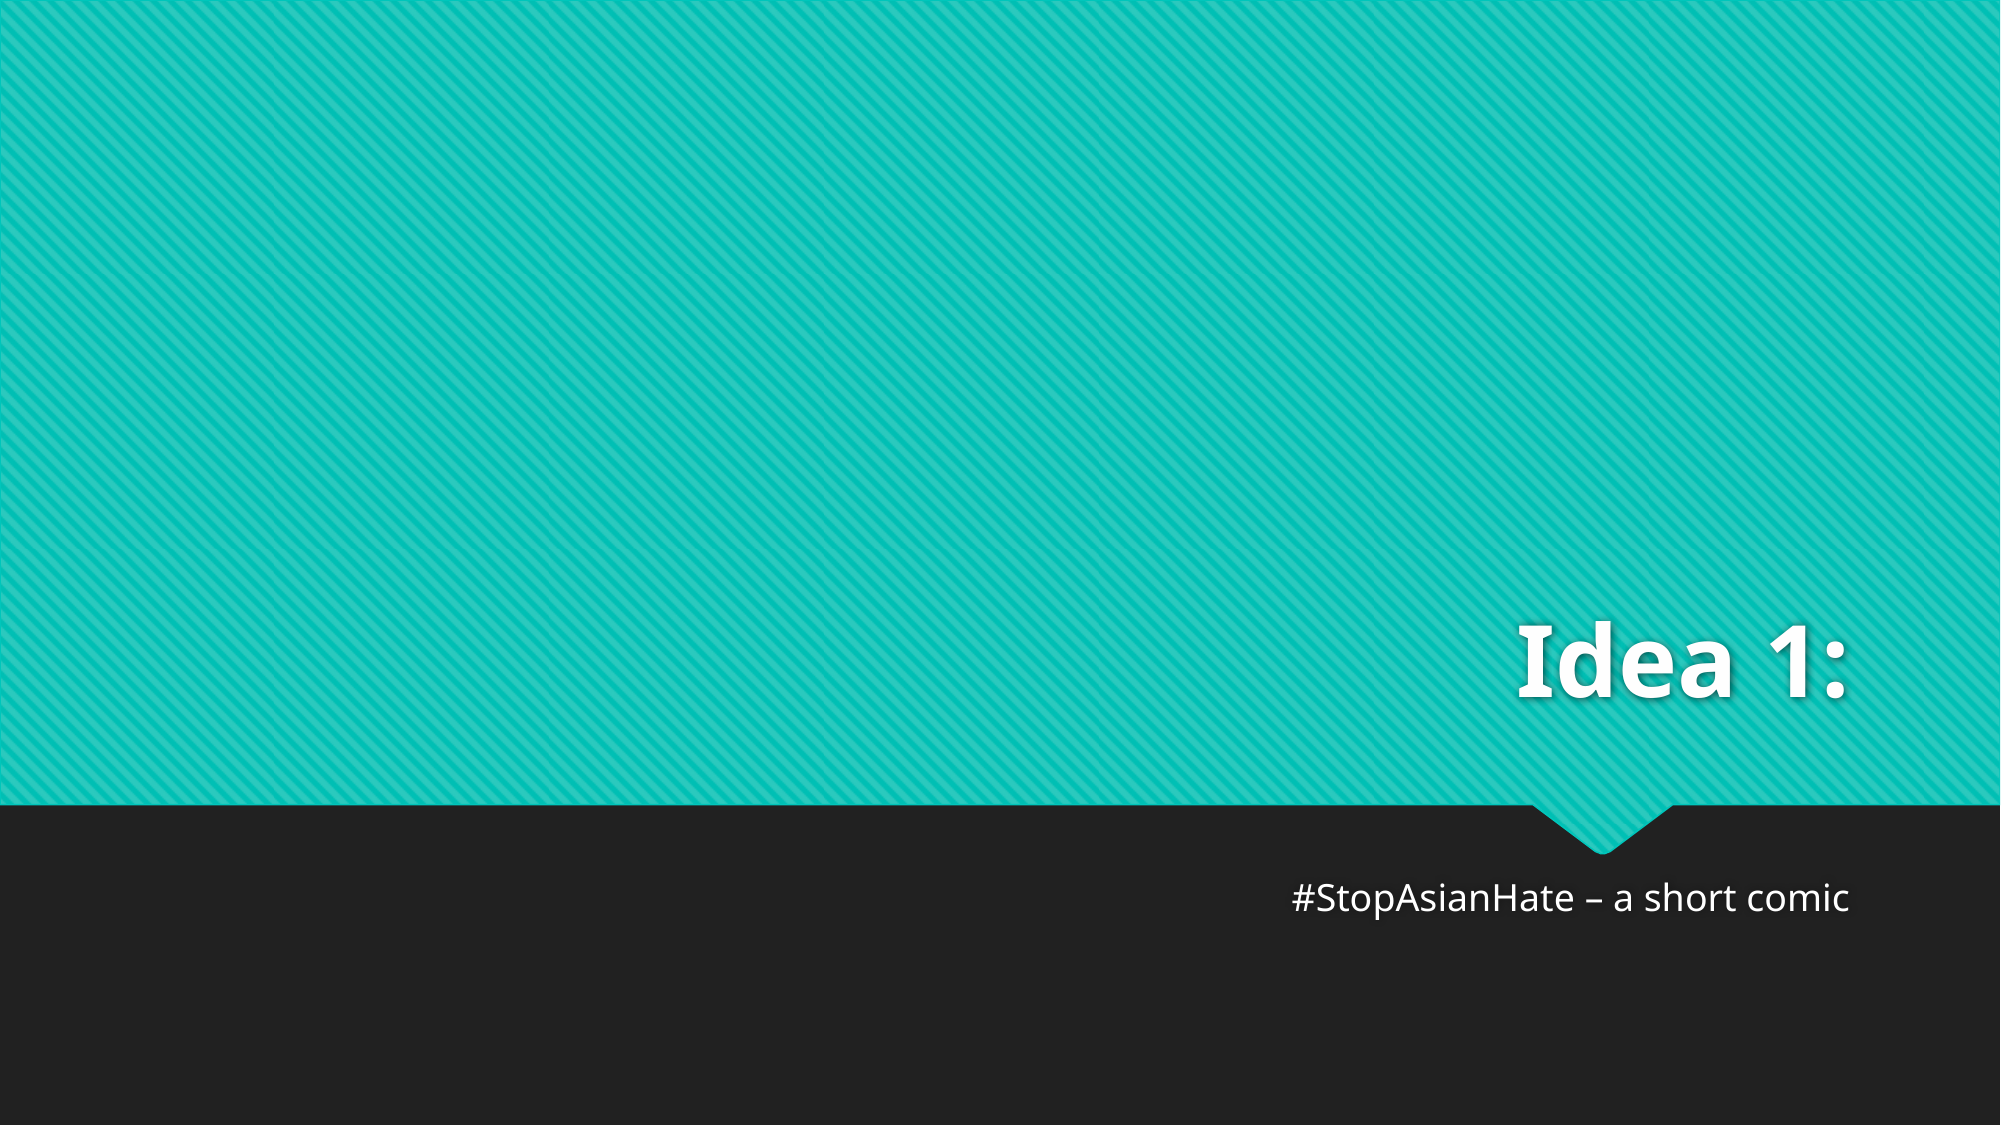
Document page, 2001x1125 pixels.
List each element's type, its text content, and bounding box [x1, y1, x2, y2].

list #StopAsianHate – a short comic [132, 866, 1866, 938]
title Idea 1: [132, 484, 1866, 726]
